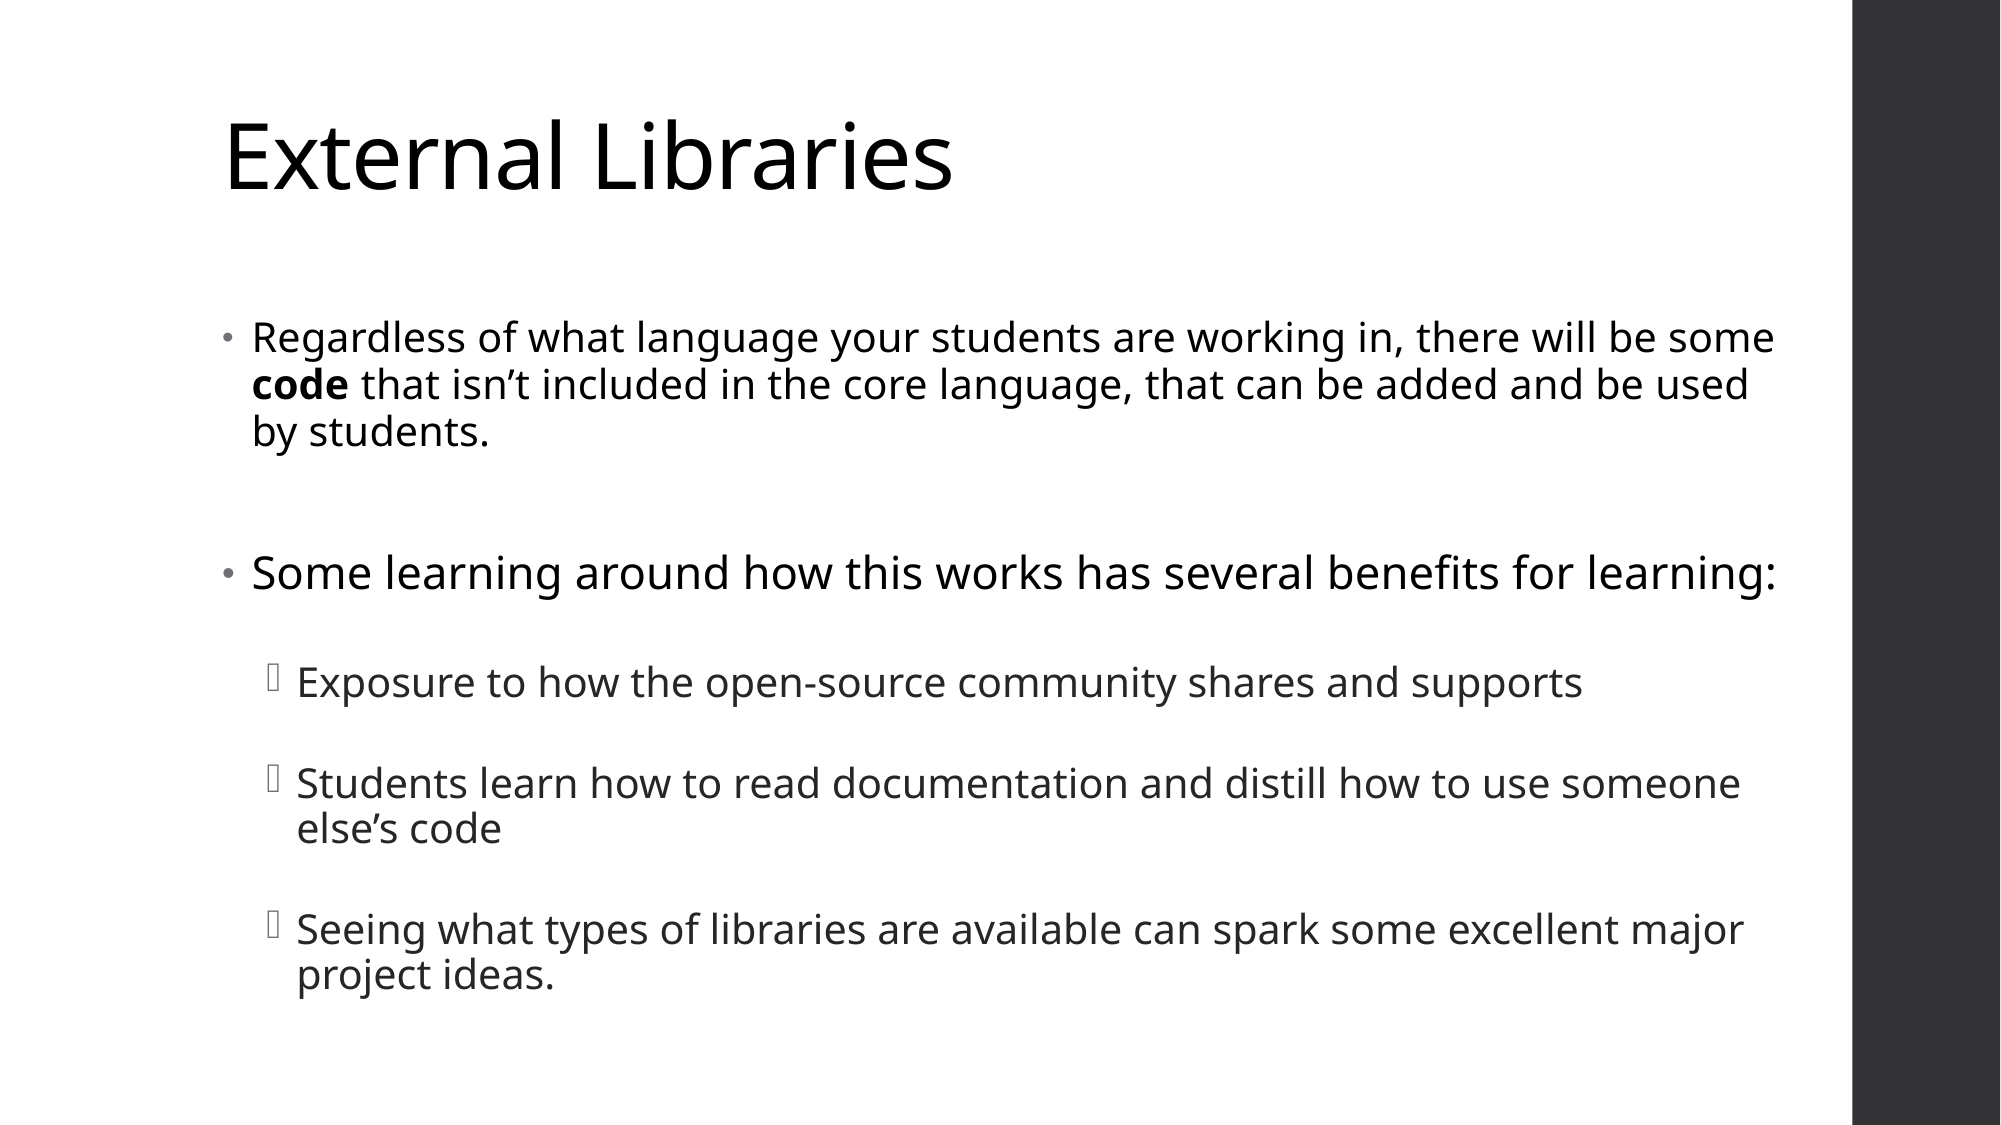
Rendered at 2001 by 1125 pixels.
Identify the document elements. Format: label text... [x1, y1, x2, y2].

list Regardless of what language your students are working in, there will be some code that isn’t included in the core language, that can be added and be used by students. Some learning around how this works has several benefits for learning: Exposure to how the open-source community shares and supports Students learn how to read documentation and distill how to use someone else’s code Seeing what types of libraries are available can spark some excellent major project ideas. [206, 307, 1797, 1022]
title External Libraries [206, 0, 1797, 218]
